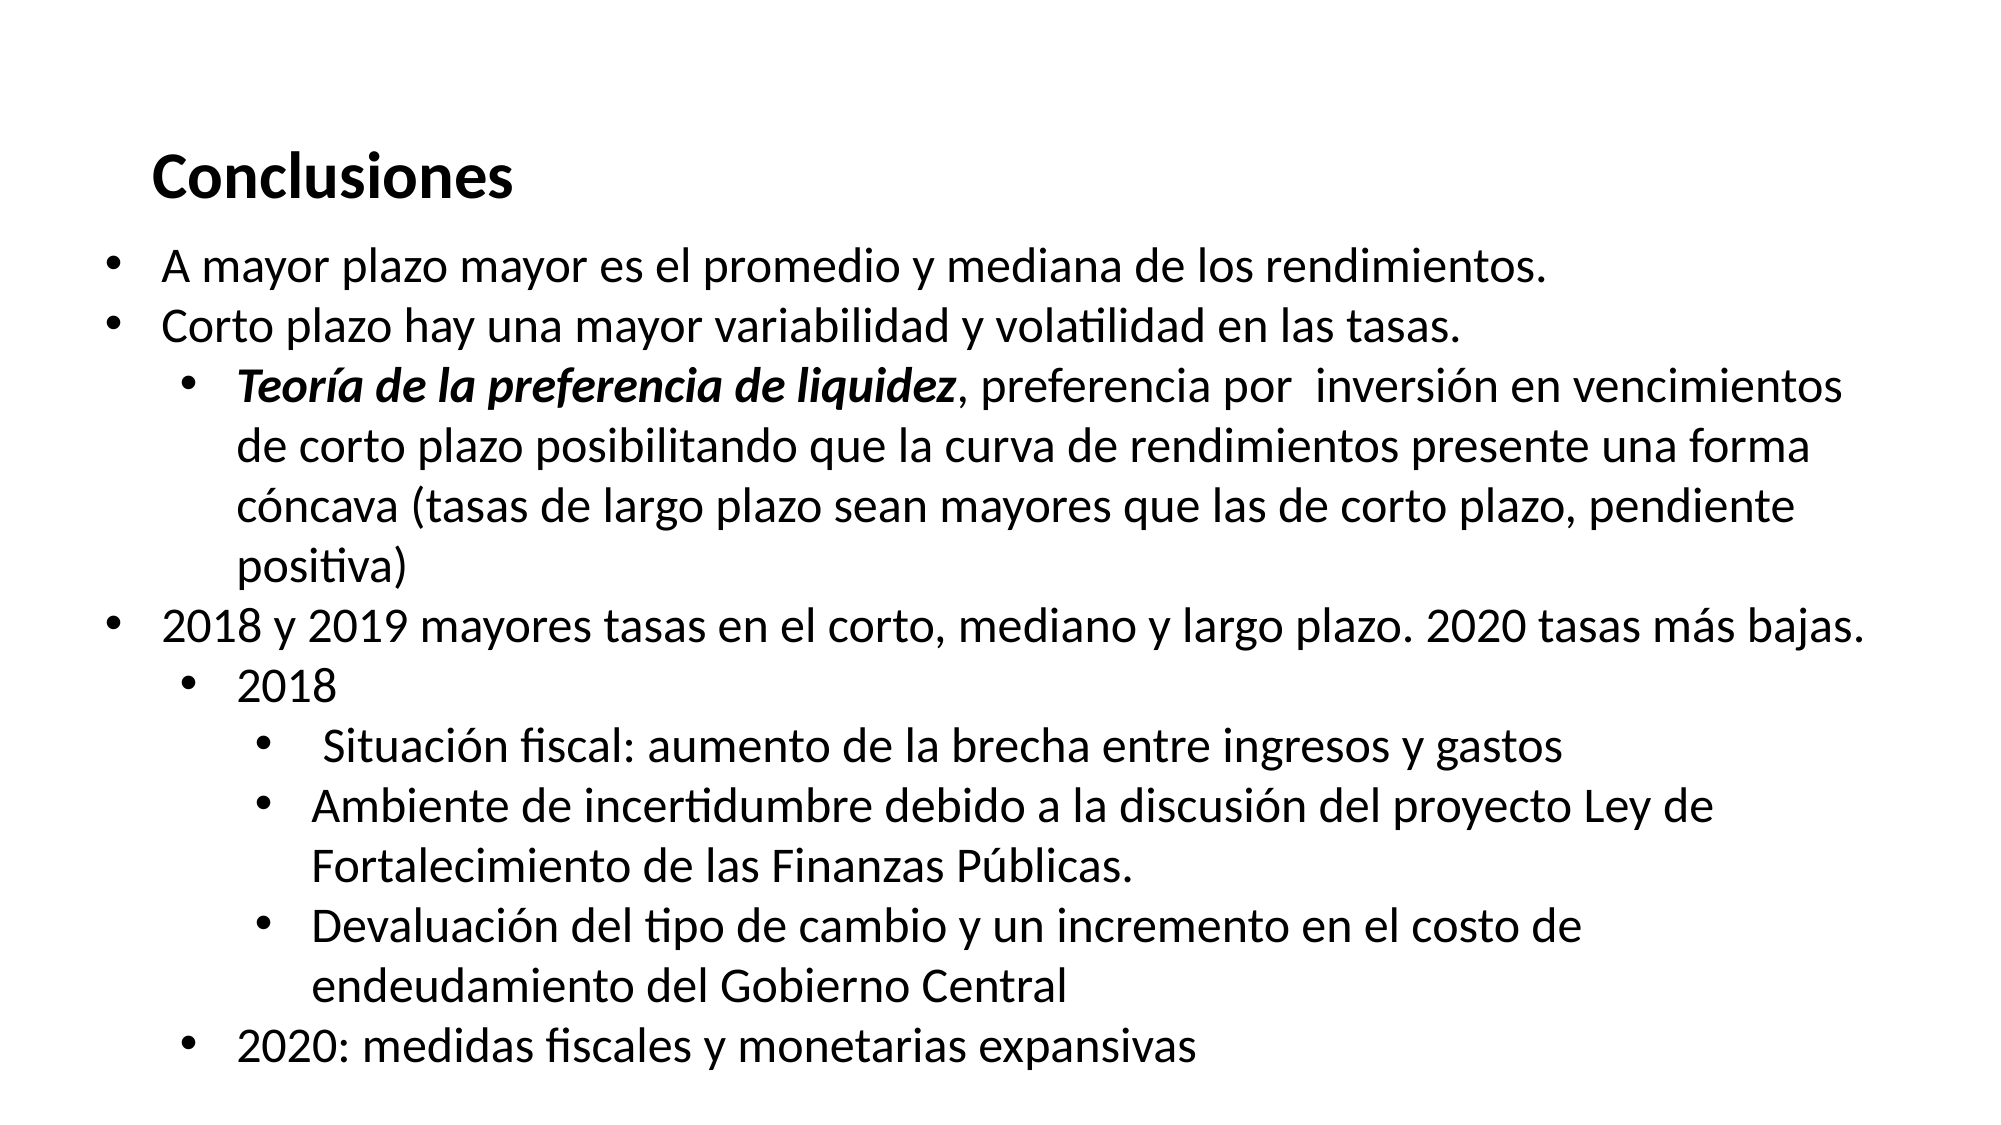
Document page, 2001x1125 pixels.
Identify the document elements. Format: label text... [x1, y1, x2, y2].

text_box Conclusiones [137, 59, 1863, 224]
text_box A mayor plazo mayor es el promedio y mediana de los rendimientos. Corto plazo hay una mayor variabilidad y volatilidad en las tasas. Teoría de la preferencia de liquidez, preferencia por inversión en vencimientos de corto plazo posibilitando que la curva de rendimientos presente una forma cóncava (tasas de largo plazo sean mayores que las de corto plazo, pendiente positiva) 2018 y 2019 mayores tasas en el corto, mediano y largo plazo. 2020 tasas más bajas. 2018 Situación fiscal: aumento de la brecha entre ingresos y gastos Ambiente de incertidumbre debido a la discusión del proyecto Ley de Fortalecimiento de las Finanzas Públicas. Devaluación del tipo de cambio y un incremento en el costo de endeudamiento del Gobierno Central 2020: medidas fiscales y monetarias expansivas [90, 224, 1910, 1080]
